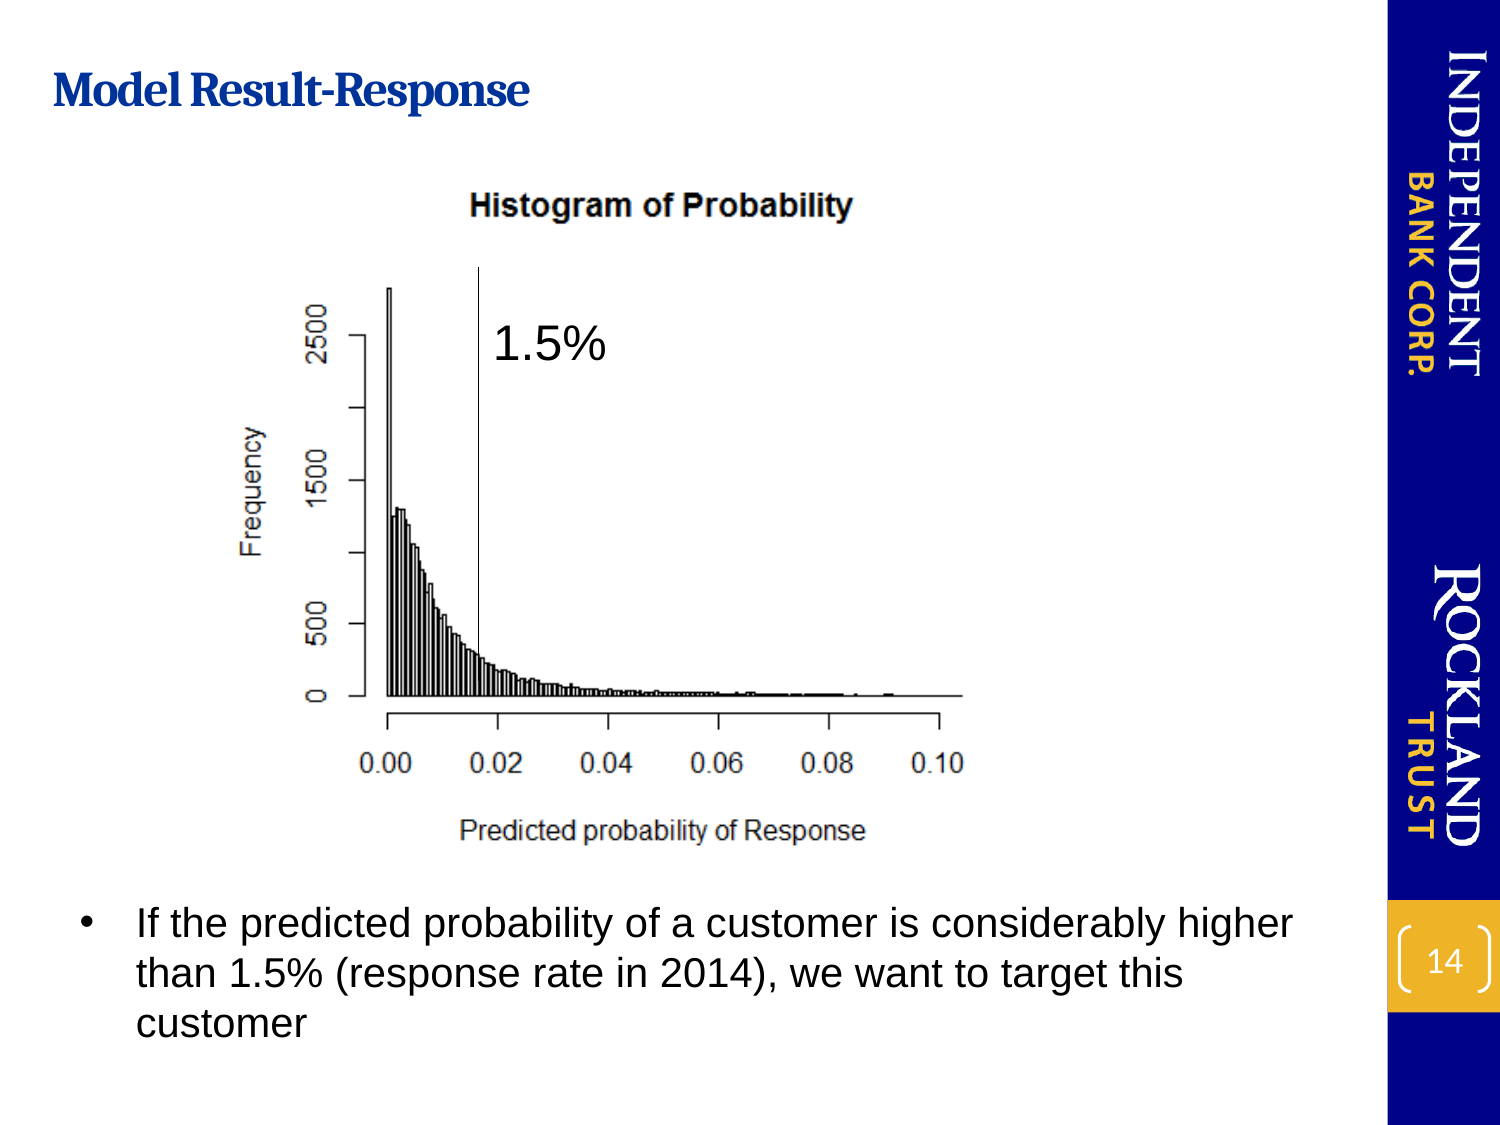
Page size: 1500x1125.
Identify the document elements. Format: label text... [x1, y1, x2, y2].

text_box If the predicted probability of a customer is considerably higher than 1.5% (response rate in 2014), we want to target this customer [64, 888, 1376, 1054]
slide_number 14 [1397, 924, 1492, 994]
picture [229, 136, 1033, 882]
picture [1407, 49, 1488, 376]
text_box Model Result-Response [37, 49, 1361, 137]
picture [1408, 562, 1481, 846]
